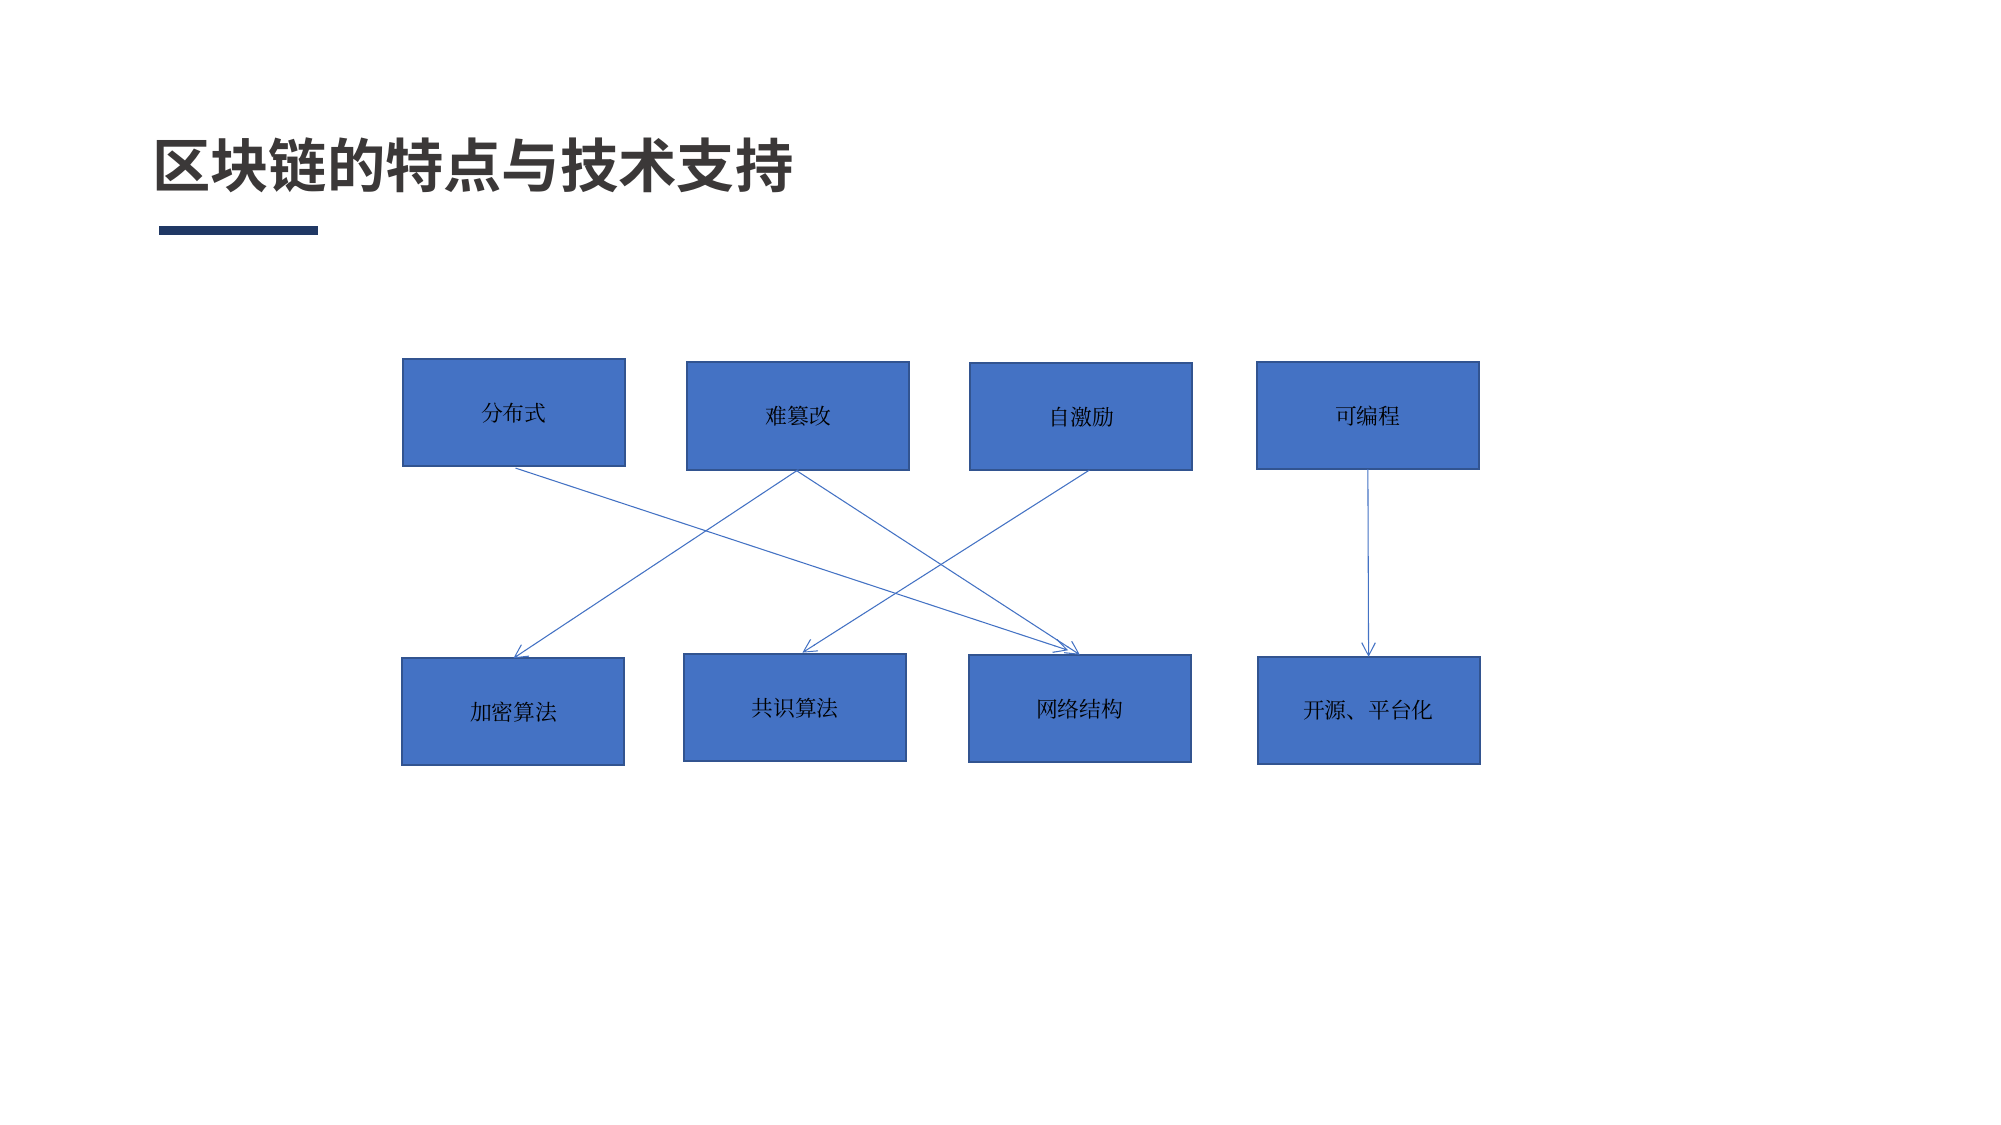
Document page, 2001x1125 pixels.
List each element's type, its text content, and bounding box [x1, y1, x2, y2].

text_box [515, 468, 1069, 651]
title 区块链的特点与技术支持 [137, 59, 1863, 278]
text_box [402, 359, 1480, 766]
